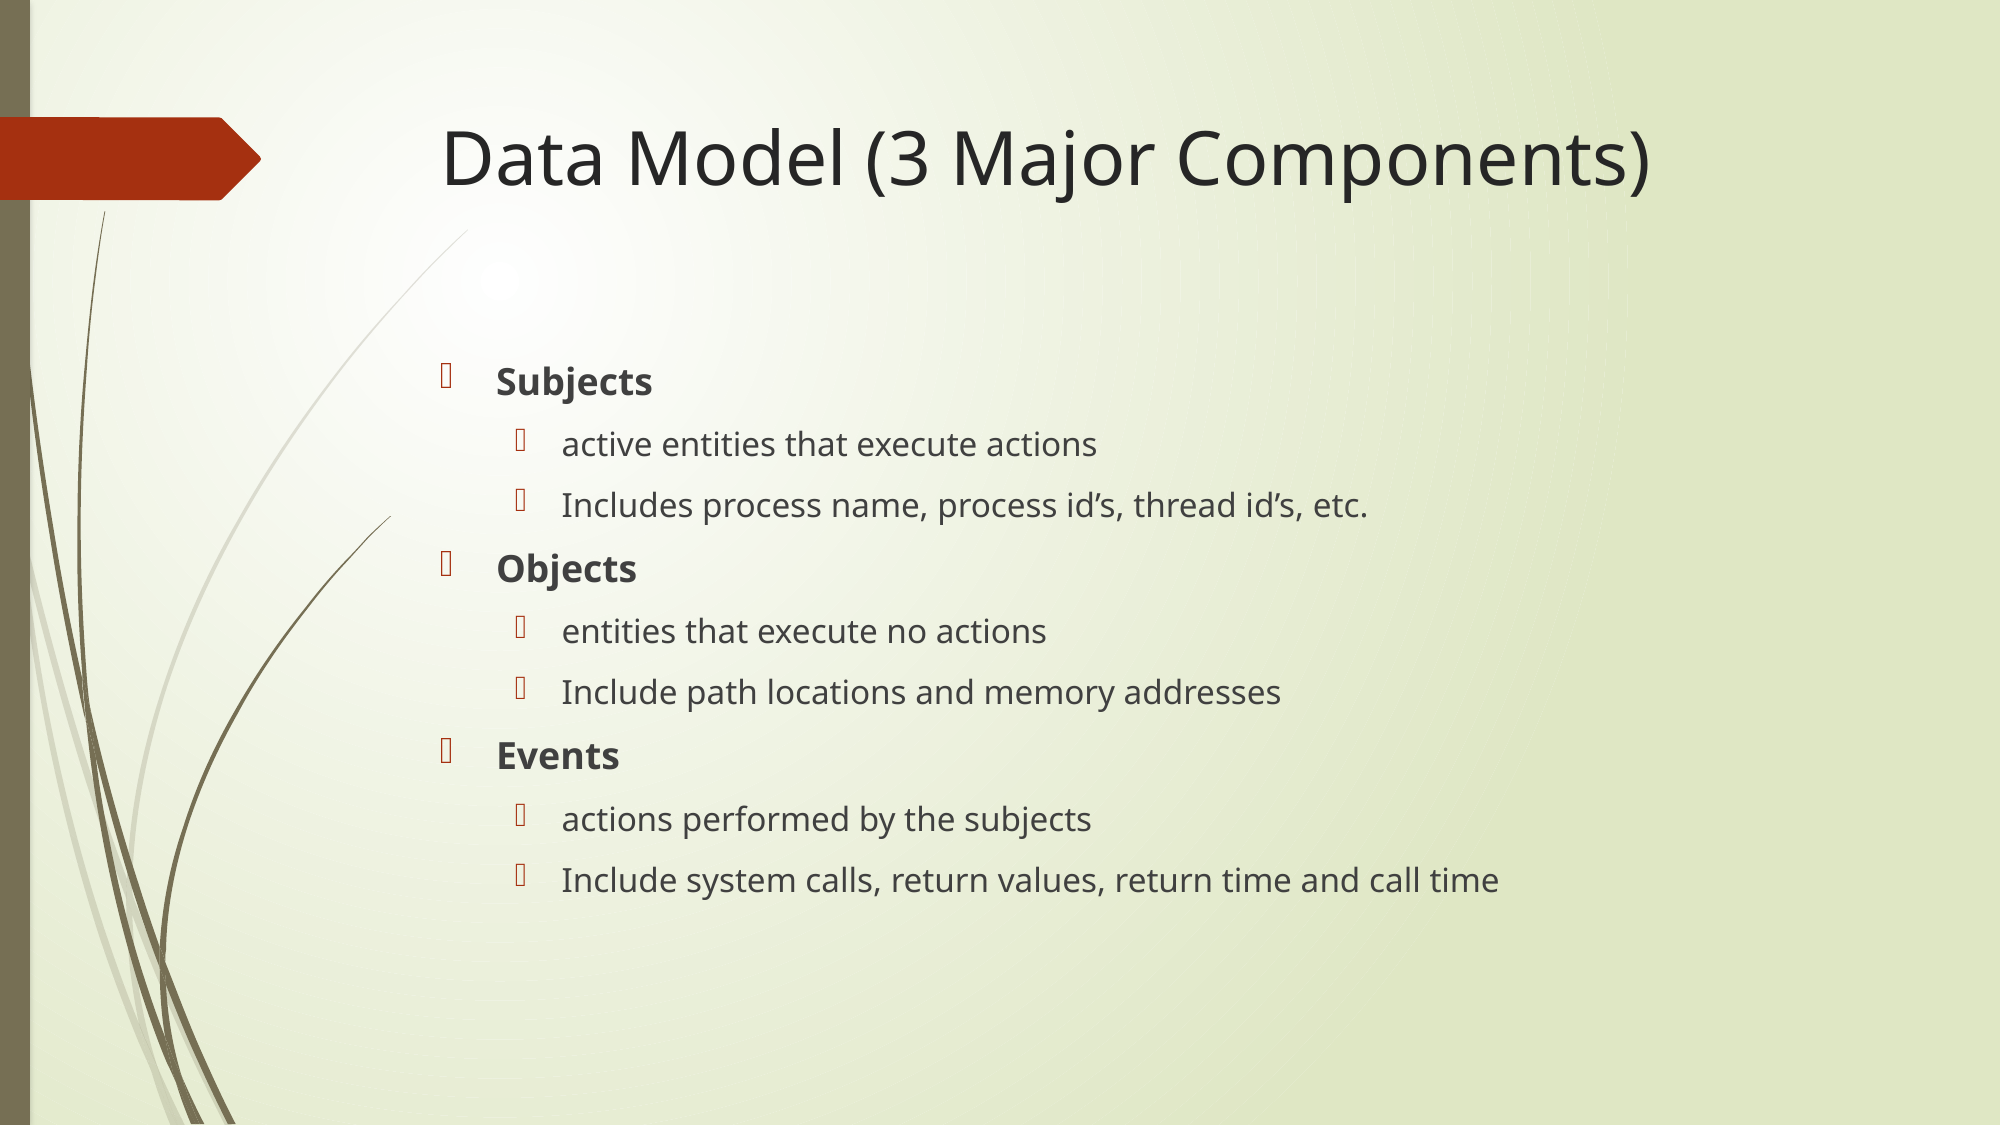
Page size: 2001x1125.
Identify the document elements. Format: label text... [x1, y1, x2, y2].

title Data Model (3 Major Components) [425, 102, 1888, 313]
list Subjects active entities that execute actions Includes process name, process id’s, thread id’s, etc. Objects entities that execute no actions Include path locations and memory addresses Events actions performed by the subjects Include system calls, return values, return time and call time [424, 350, 1888, 970]
